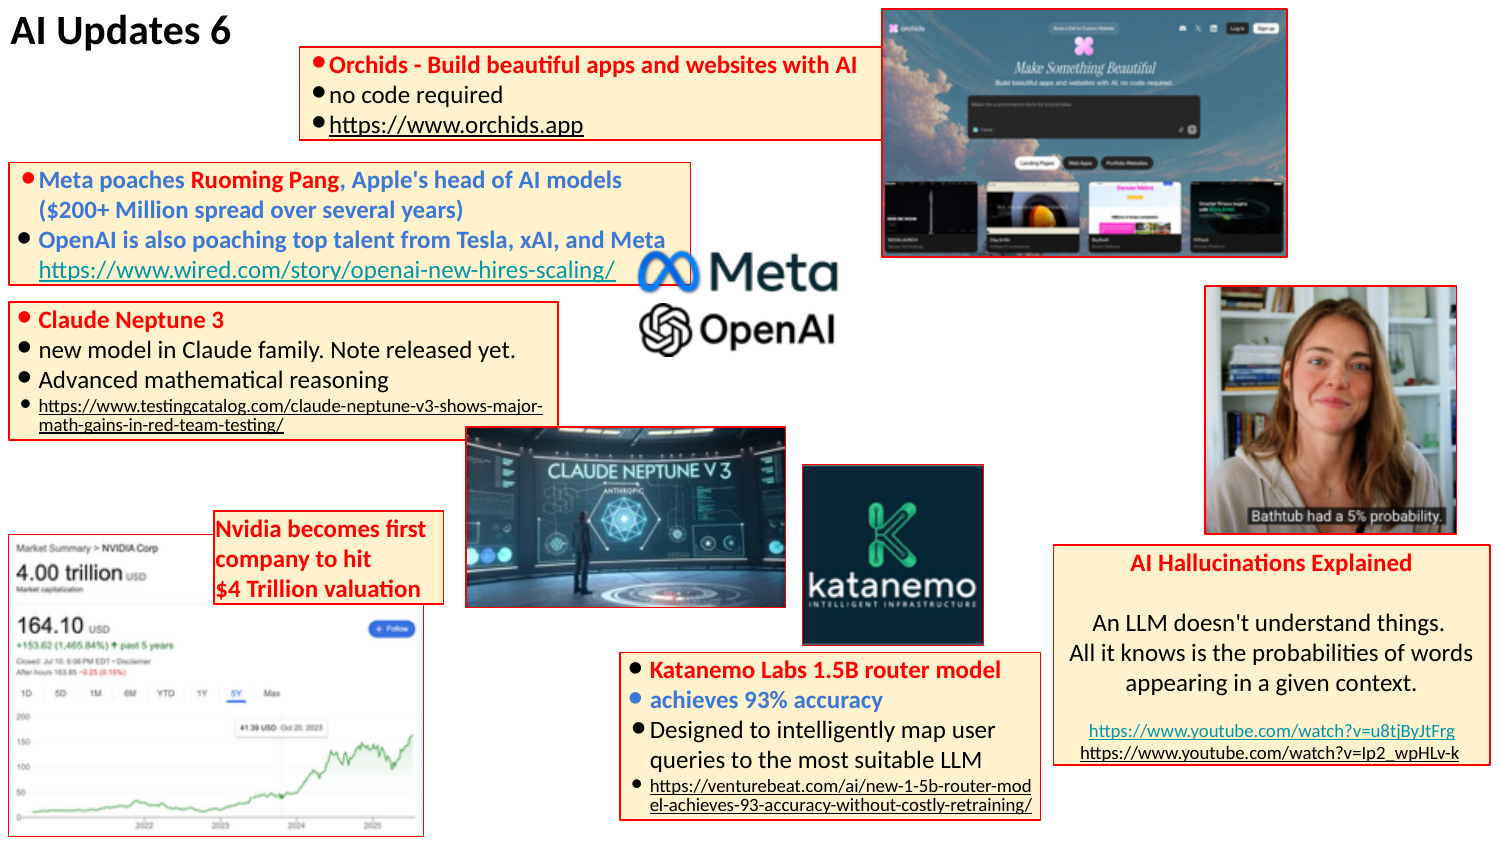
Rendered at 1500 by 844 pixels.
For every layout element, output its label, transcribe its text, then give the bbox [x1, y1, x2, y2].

text_box AI Hallucinations Explained An LLM doesn't understand things. All it knows is the probabilities of words appearing in a given context. https://www.youtube.com/watch?v=u8tjByJtFrg https://www.youtube.com/watch?v=Ip2_wpHLv-k [1053, 544, 1490, 765]
text_box Nvidia becomes first company to hit $4 Trillion valuation [213, 511, 444, 604]
picture [630, 237, 845, 357]
picture [466, 427, 785, 607]
text_box Orchids - Build beautiful apps and websites with AI no code required https://www.orchids.app [299, 47, 877, 140]
picture [1205, 286, 1457, 534]
picture [8, 534, 424, 836]
text_box AI Updates 6 [8, 1, 292, 55]
text_box Meta poaches Ruoming Pang, Apple's head of AI models ($200+ Million spread over several years) OpenAI is also poaching top talent from Tesla, xAI, and Meta https://www.wired.com/story/openai-new-hires-scaling/ [8, 162, 691, 286]
picture [803, 464, 983, 645]
text_box Claude Neptune 3 new model in Claude family. Note released yet. Advanced mathematical reasoning https://www.testingcatalog.com/claude-neptune-v3-shows-major-math-gains-in-red-team-testing/ [9, 302, 558, 440]
picture [882, 9, 1287, 257]
text_box Katanemo Labs 1.5B router model achieves 93% accuracy Designed to intelligently map user queries to the most suitable LLM https://venturebeat.com/ai/new-1-5b-router-model-achieves-93-accuracy-without-costly-retraining/ [620, 652, 1041, 821]
